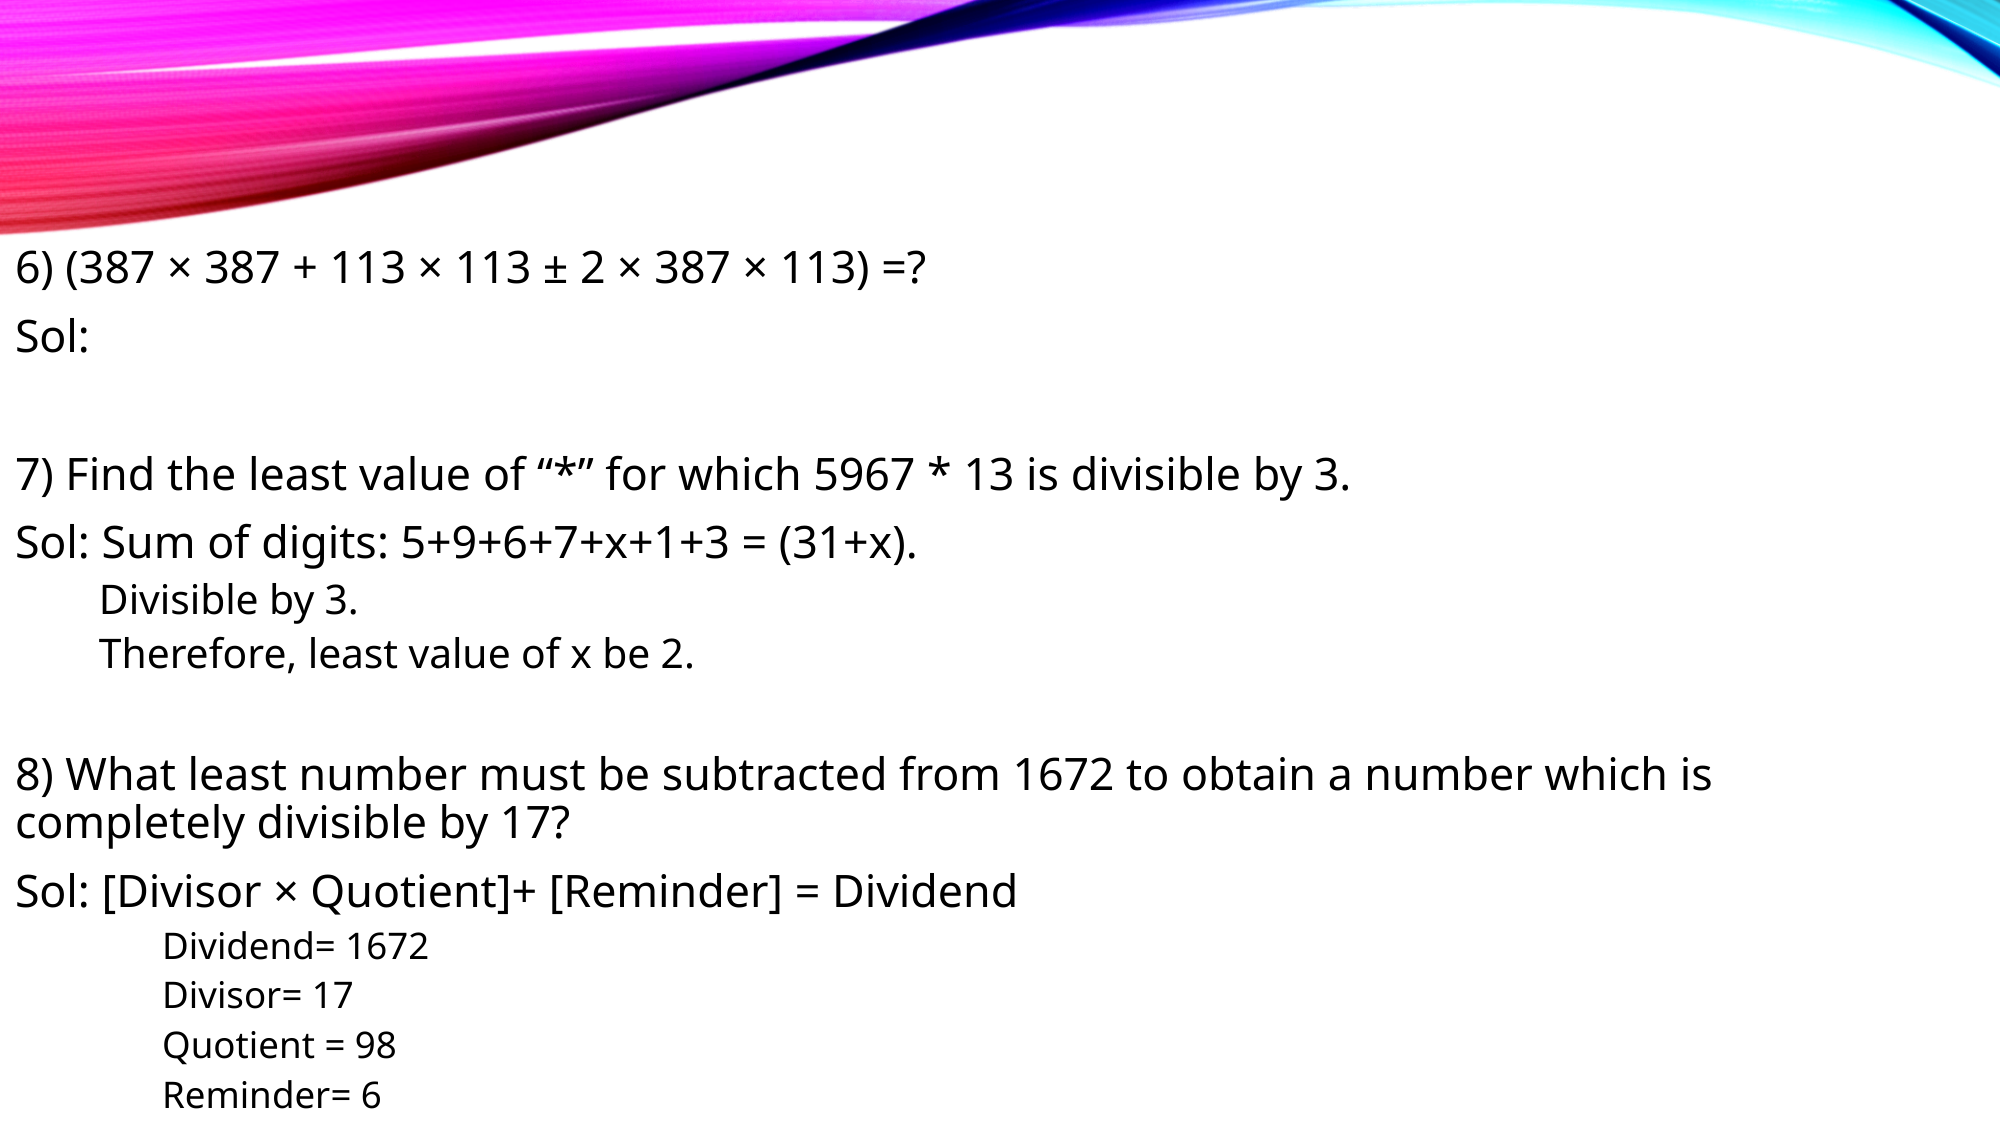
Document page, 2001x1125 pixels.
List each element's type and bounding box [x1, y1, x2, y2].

picture [1890, 0, 2000, 75]
picture [0, 0, 2000, 237]
picture [1910, 0, 2000, 45]
